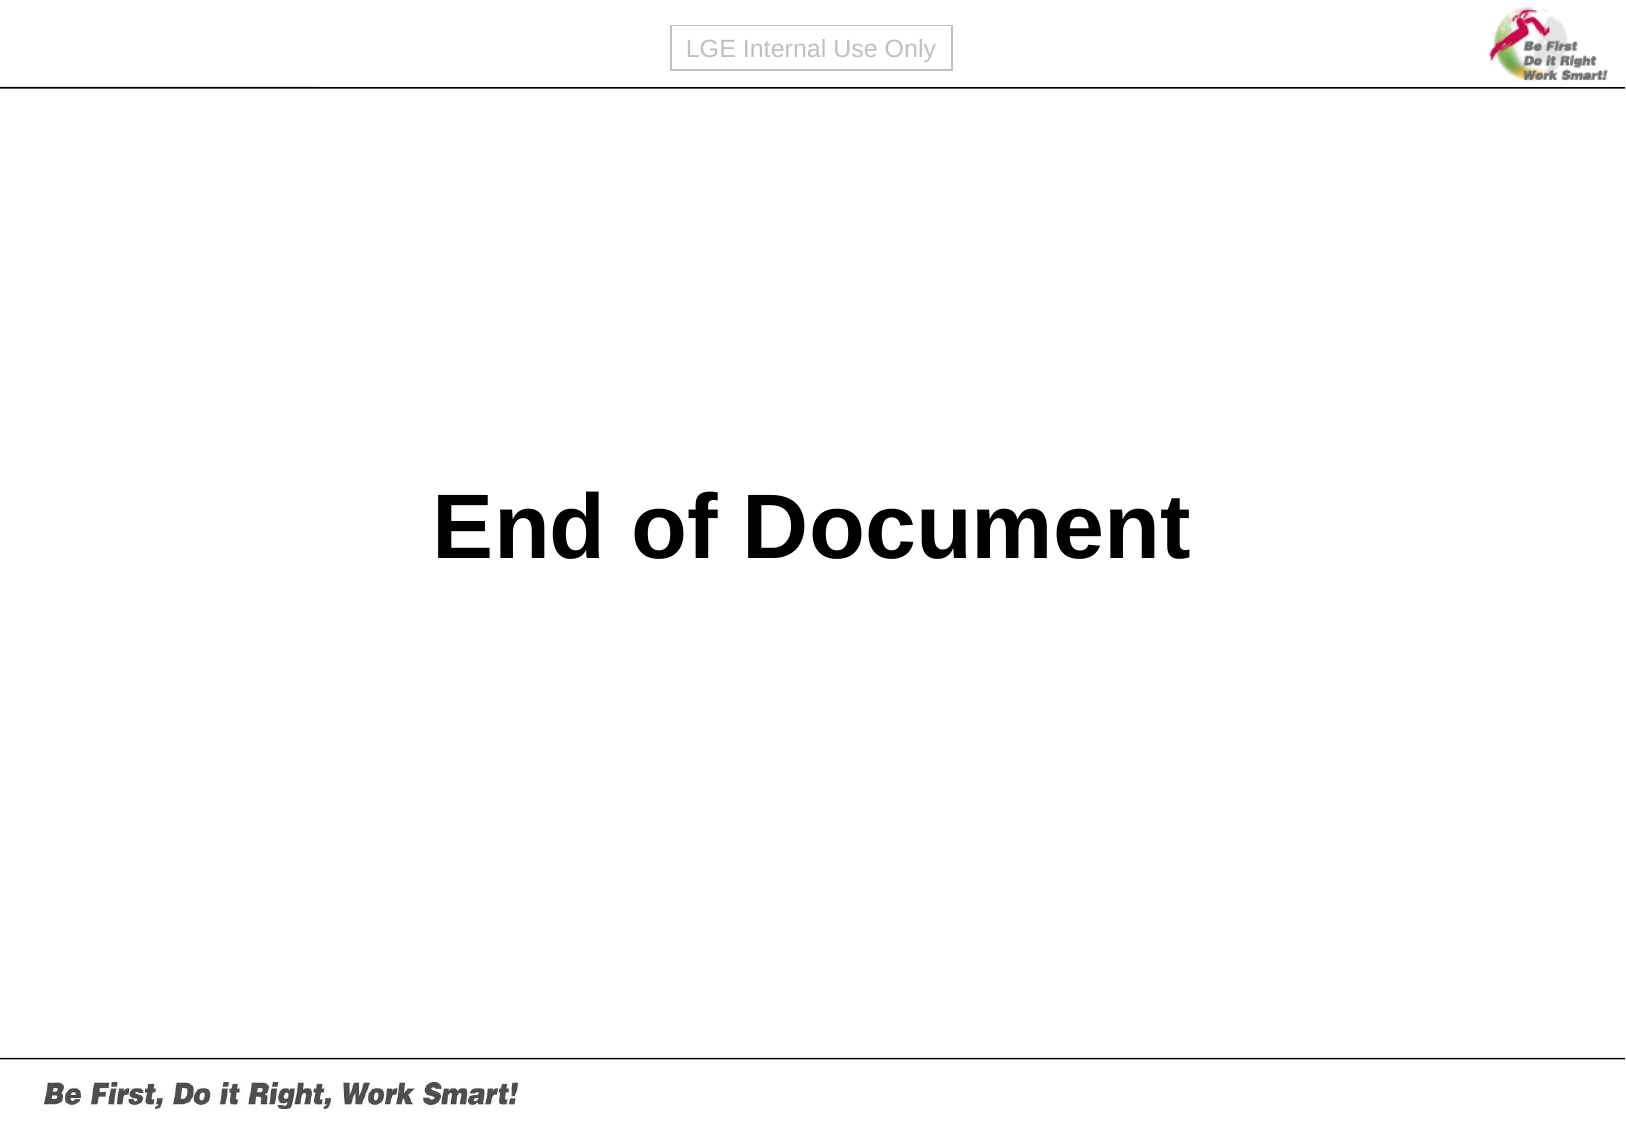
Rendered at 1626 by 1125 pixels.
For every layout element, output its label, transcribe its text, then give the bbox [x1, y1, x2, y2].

picture [1487, 5, 1612, 83]
picture [44, 1082, 518, 1109]
text_box End of Document [418, 459, 1207, 585]
